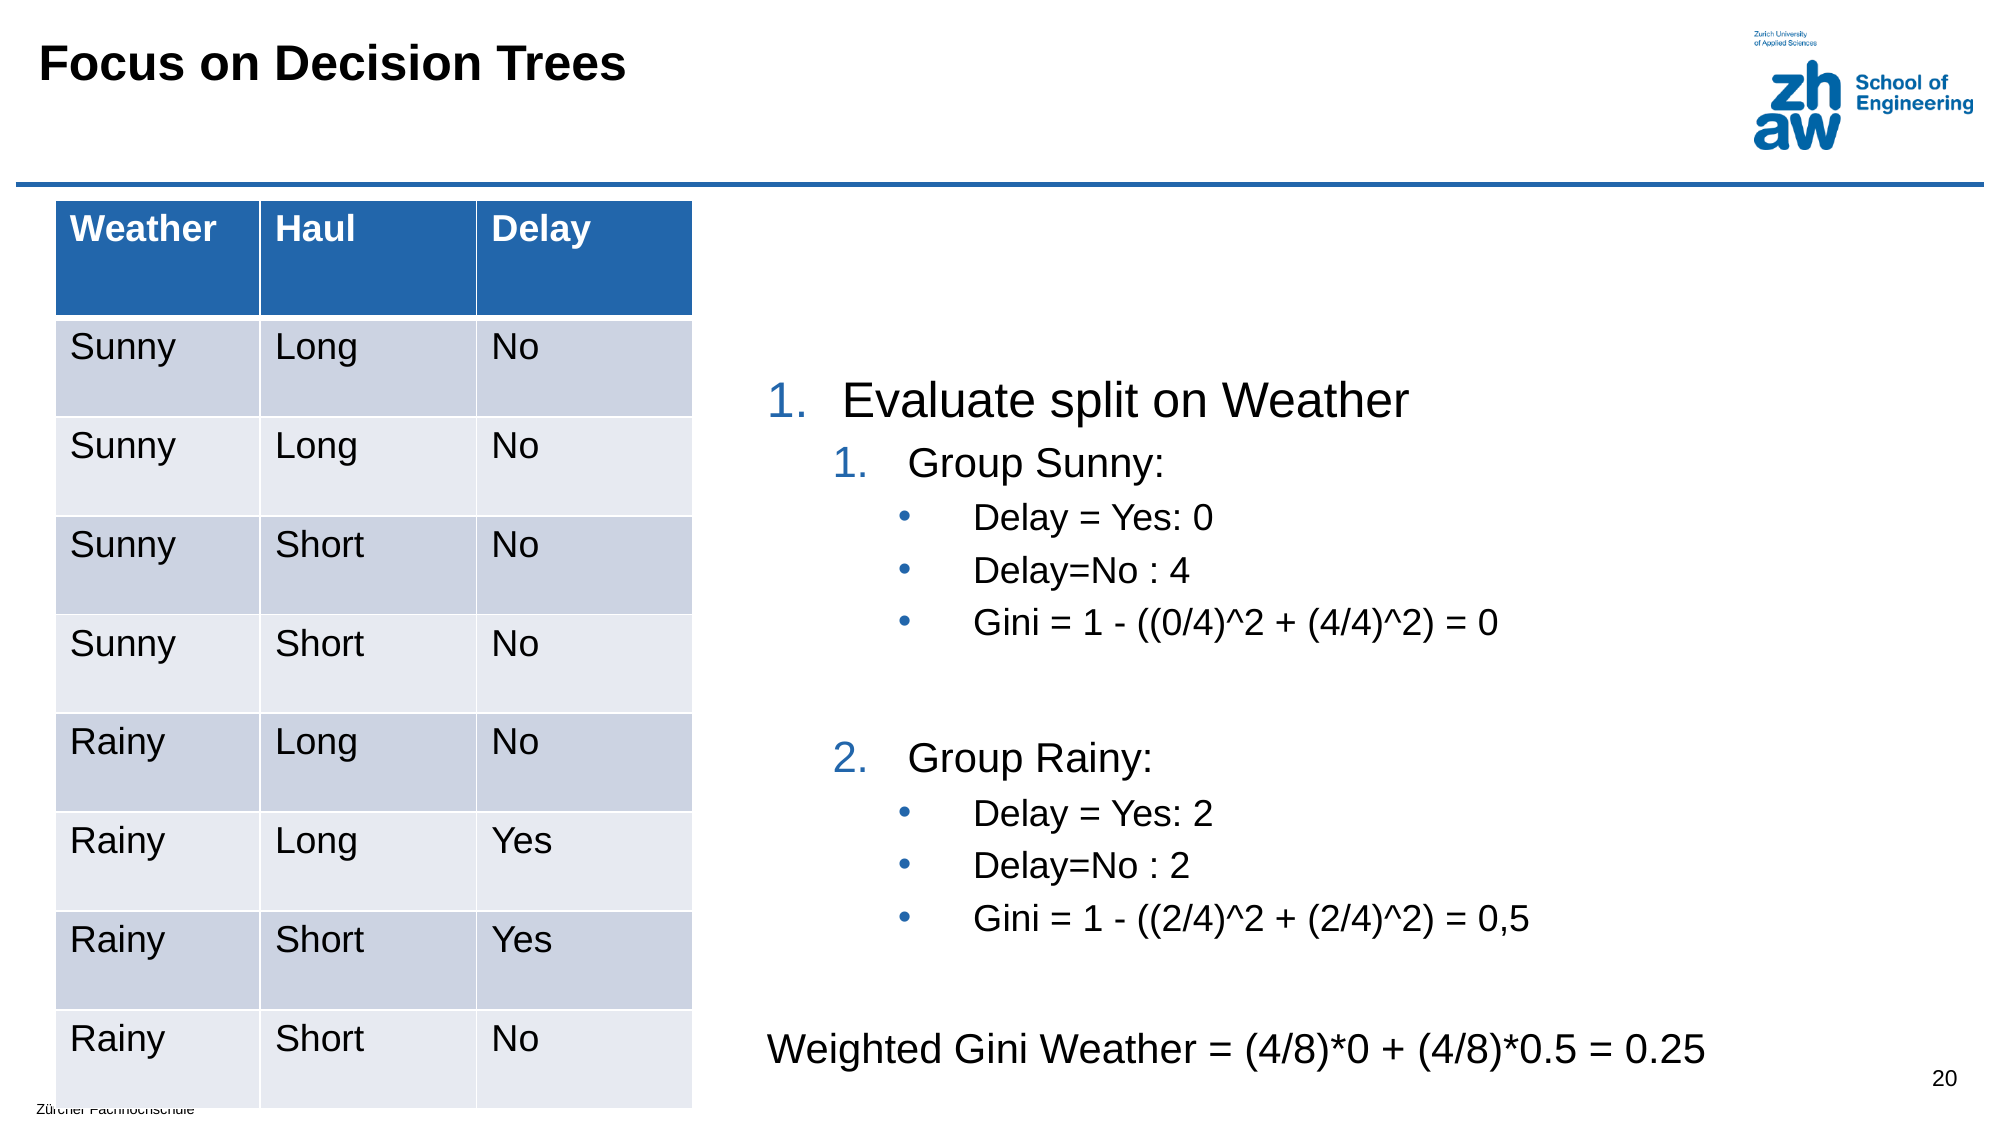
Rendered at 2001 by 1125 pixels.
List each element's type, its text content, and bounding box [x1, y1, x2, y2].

table_cell Sunny [56, 418, 259, 515]
table_cell Yes [477, 813, 692, 910]
table_header Haul [261, 201, 476, 315]
table_cell Long [261, 418, 476, 515]
picture [1754, 31, 1973, 150]
table_cell Long [261, 321, 476, 416]
table_cell No [477, 615, 692, 712]
title Focus on Decision Trees [23, 19, 1543, 102]
table_cell No [477, 1011, 692, 1108]
table_header Delay [477, 201, 692, 315]
table_cell Rainy [56, 912, 259, 1009]
table_cell No [477, 517, 692, 614]
table_cell Yes [477, 912, 692, 1009]
table_header Weather [56, 201, 259, 315]
table_cell Sunny [56, 321, 259, 416]
table_cell Short [261, 615, 476, 712]
table_cell Sunny [56, 517, 259, 614]
table_cell No [477, 418, 692, 515]
table_cell Long [261, 714, 476, 811]
table_cell Short [261, 517, 476, 614]
table_cell No [477, 321, 692, 416]
table_cell No [477, 714, 692, 811]
table_cell Sunny [56, 615, 259, 712]
table_cell Rainy [56, 714, 259, 811]
table_cell Rainy [56, 813, 259, 910]
table_cell Short [261, 1011, 476, 1108]
slide_number 20 [1828, 1058, 1973, 1096]
table_cell Short [261, 912, 476, 1009]
table_cell Long [261, 813, 476, 910]
table_cell Rainy [56, 1011, 259, 1108]
